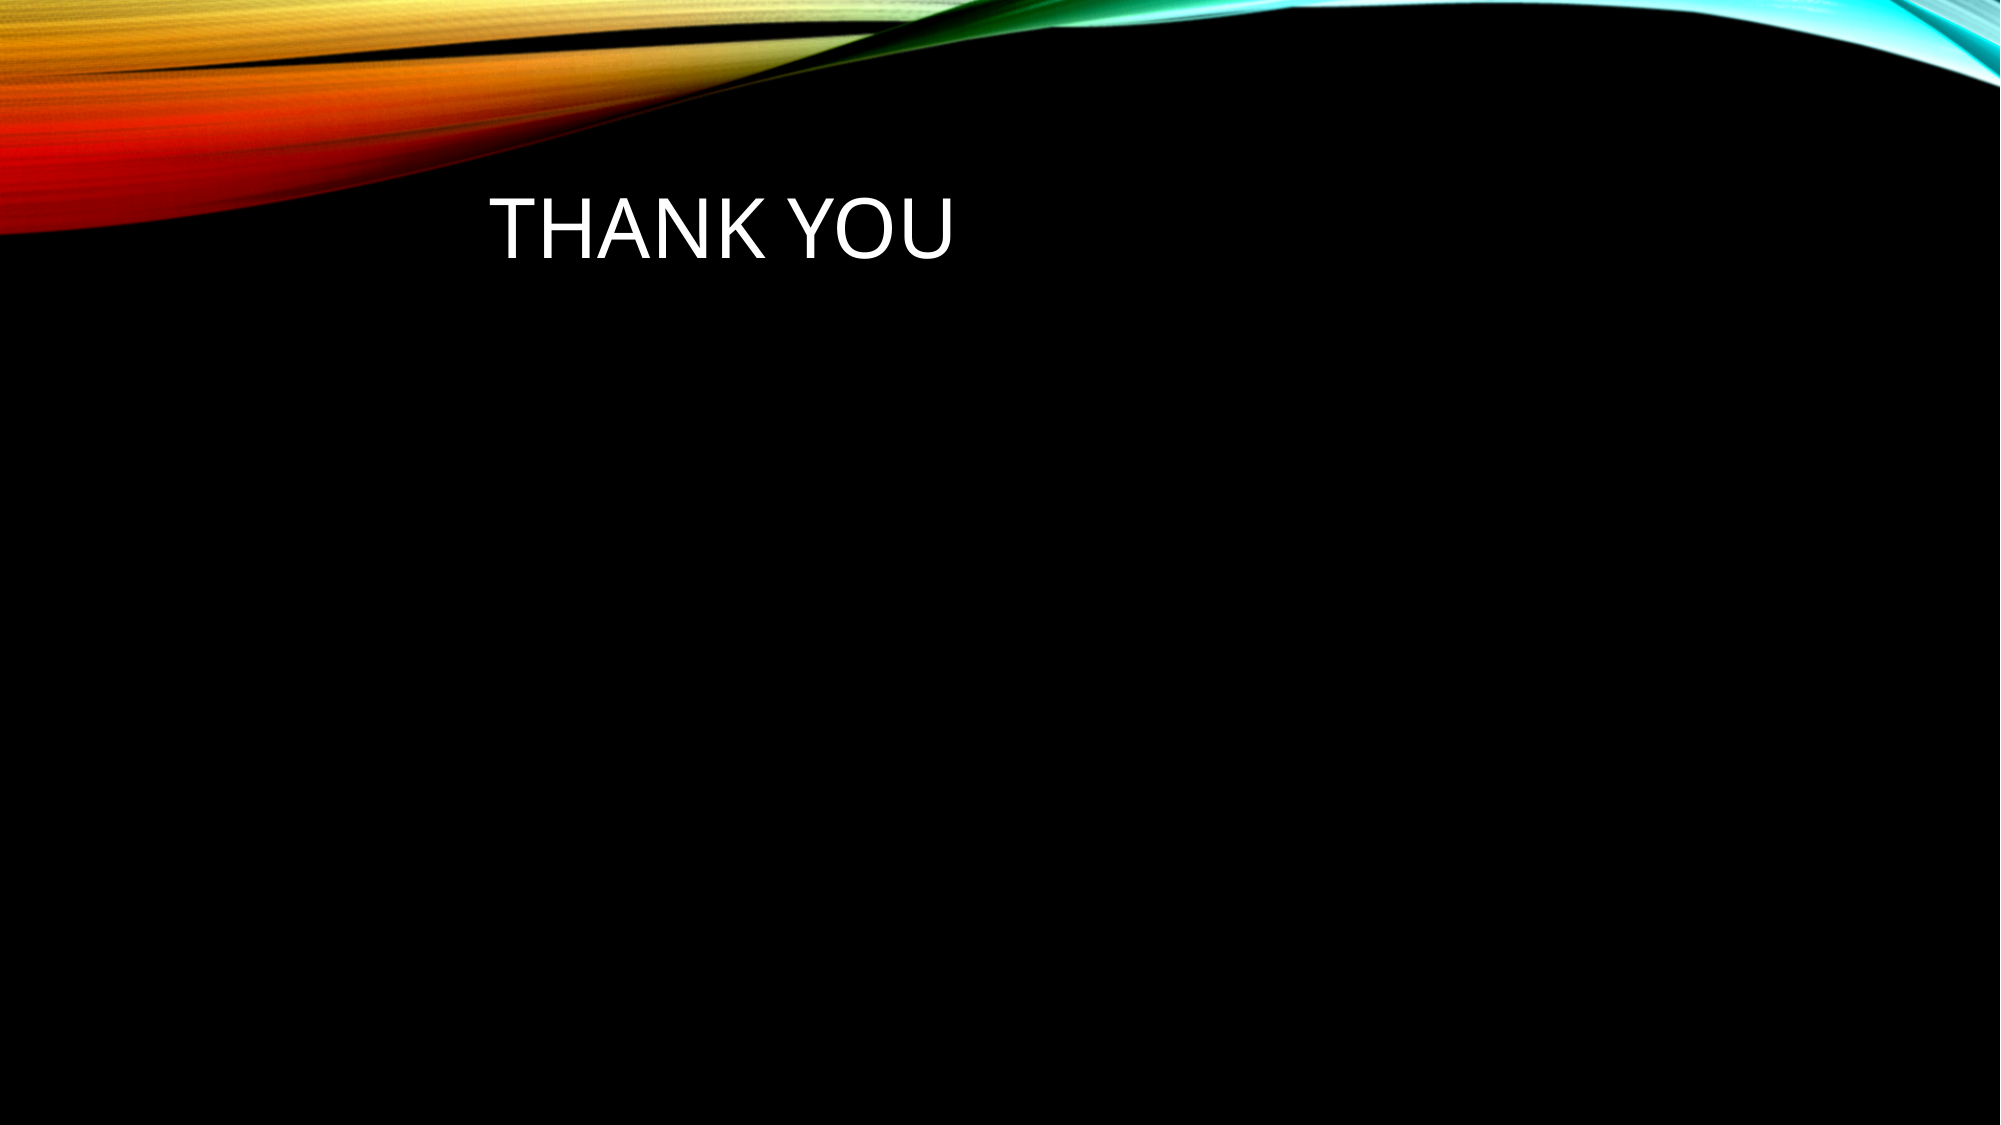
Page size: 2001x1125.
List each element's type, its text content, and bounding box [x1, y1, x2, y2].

picture [0, 0, 2000, 237]
title Thank You [474, 125, 1888, 338]
